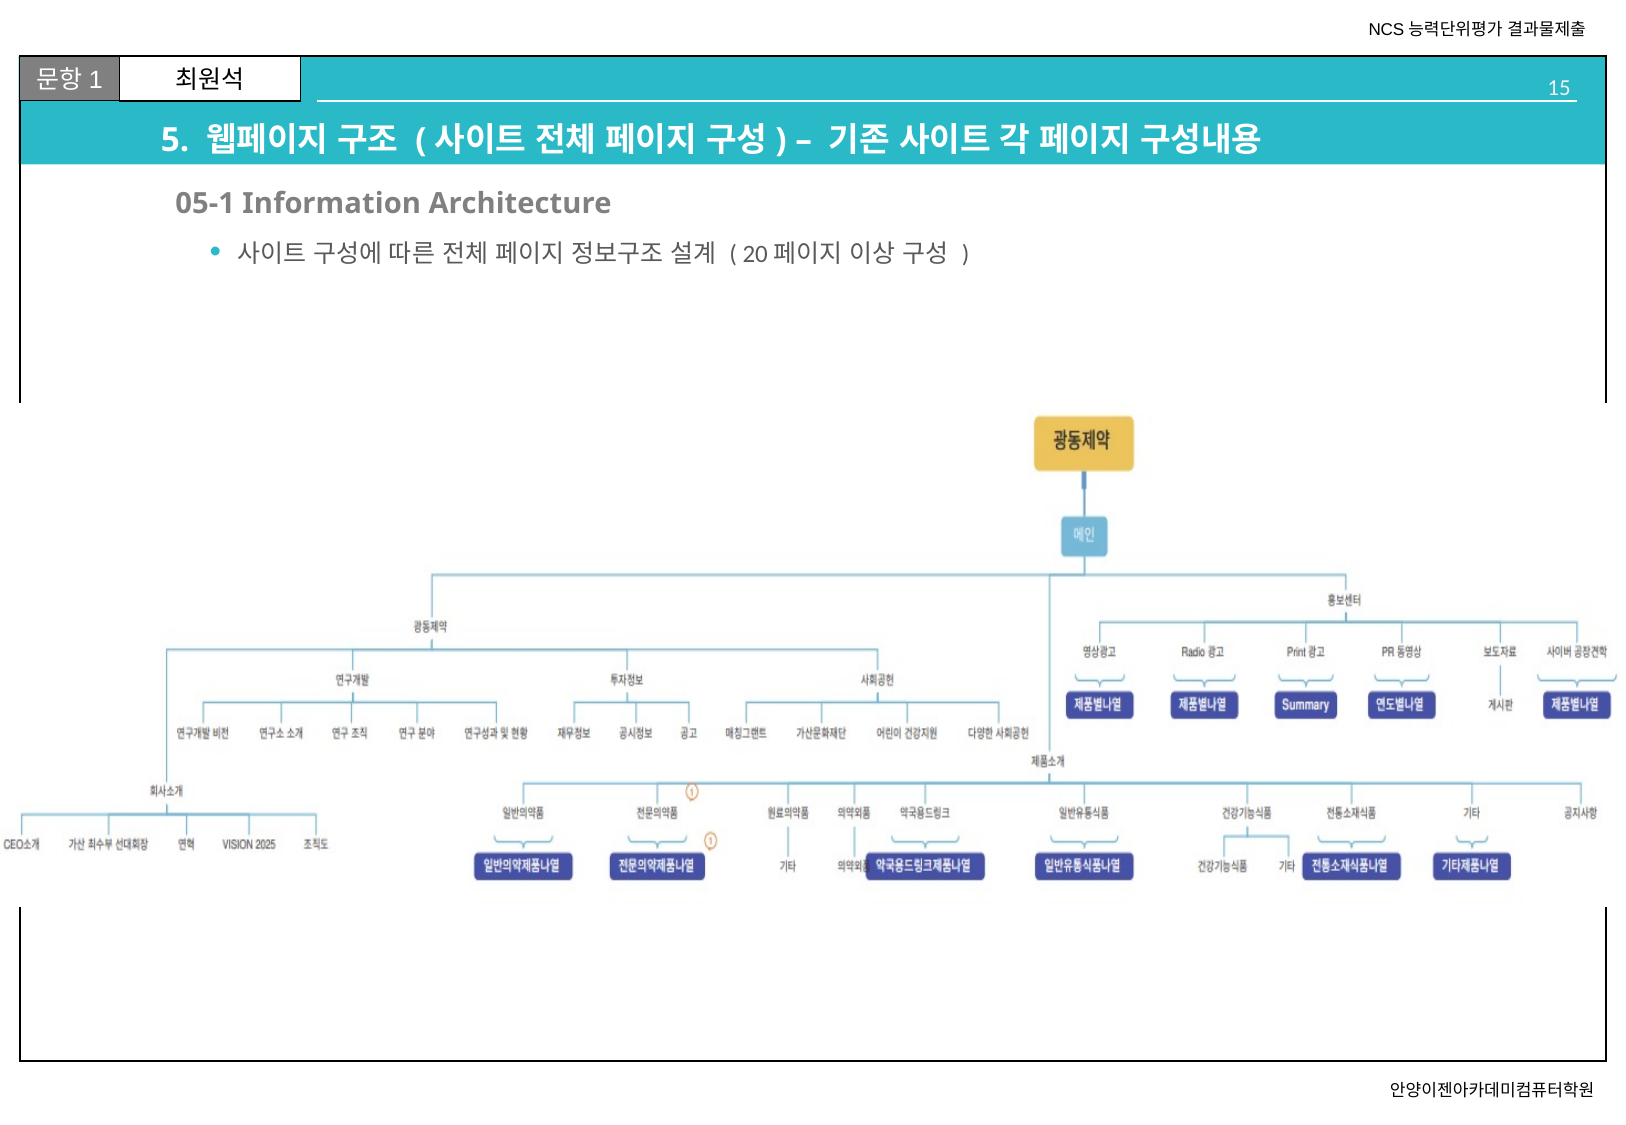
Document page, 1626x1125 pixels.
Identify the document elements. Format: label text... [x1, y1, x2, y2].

subtitle 05-1 Information Architecture [160, 176, 1460, 228]
picture [0, 403, 1625, 907]
list 사이트 구성에 따른 전체 페이지 정보구조 설계 ( 20페이지 이상 구성 ) [194, 227, 1460, 279]
title 5. 웹페이지 구조 (사이트 전체 페이지 구성) – 기존 사이트 각 페이지 구성내용 [146, 114, 1460, 166]
